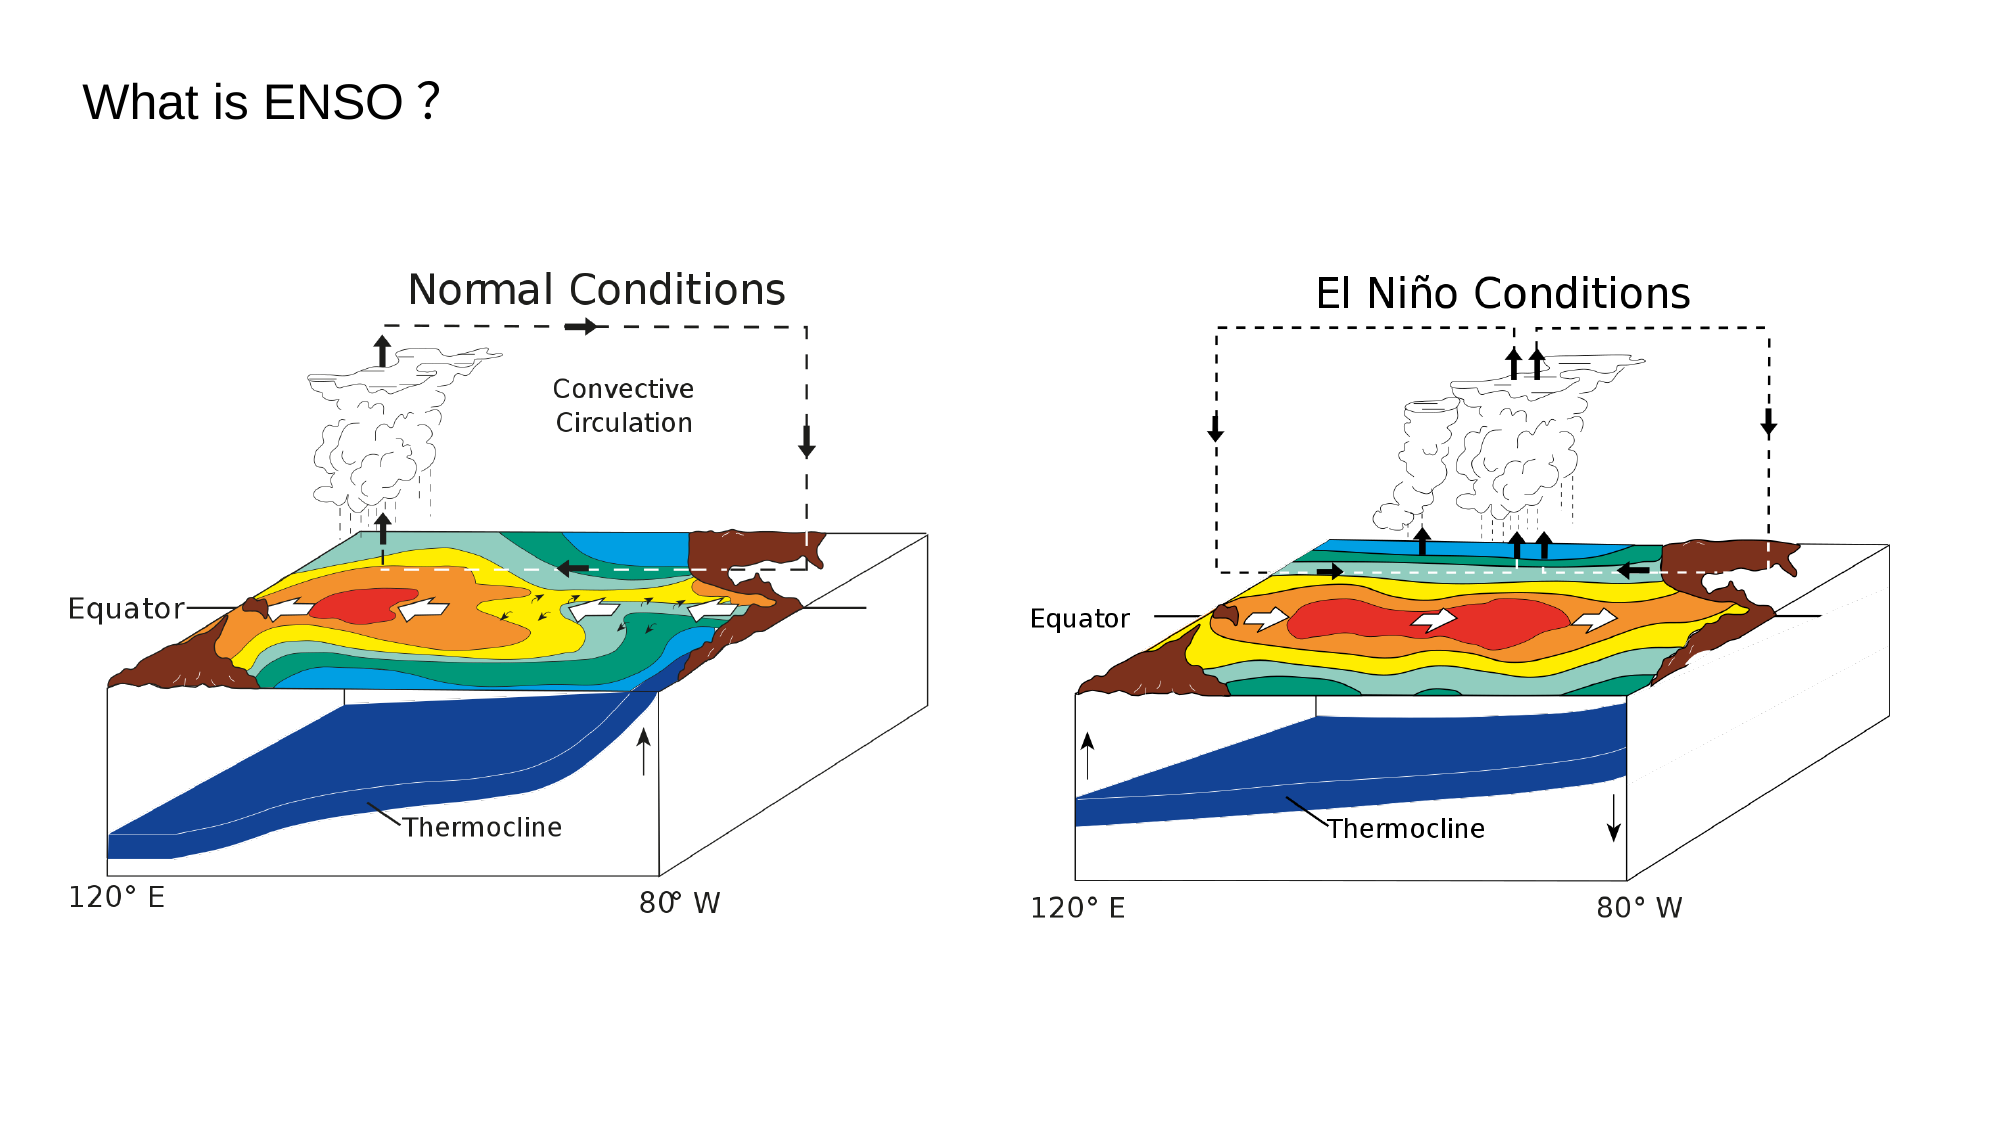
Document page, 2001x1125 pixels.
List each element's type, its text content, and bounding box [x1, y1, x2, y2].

picture [1027, 256, 1892, 923]
picture [67, 257, 933, 924]
text_box What is ENSO？ [67, 61, 899, 137]
